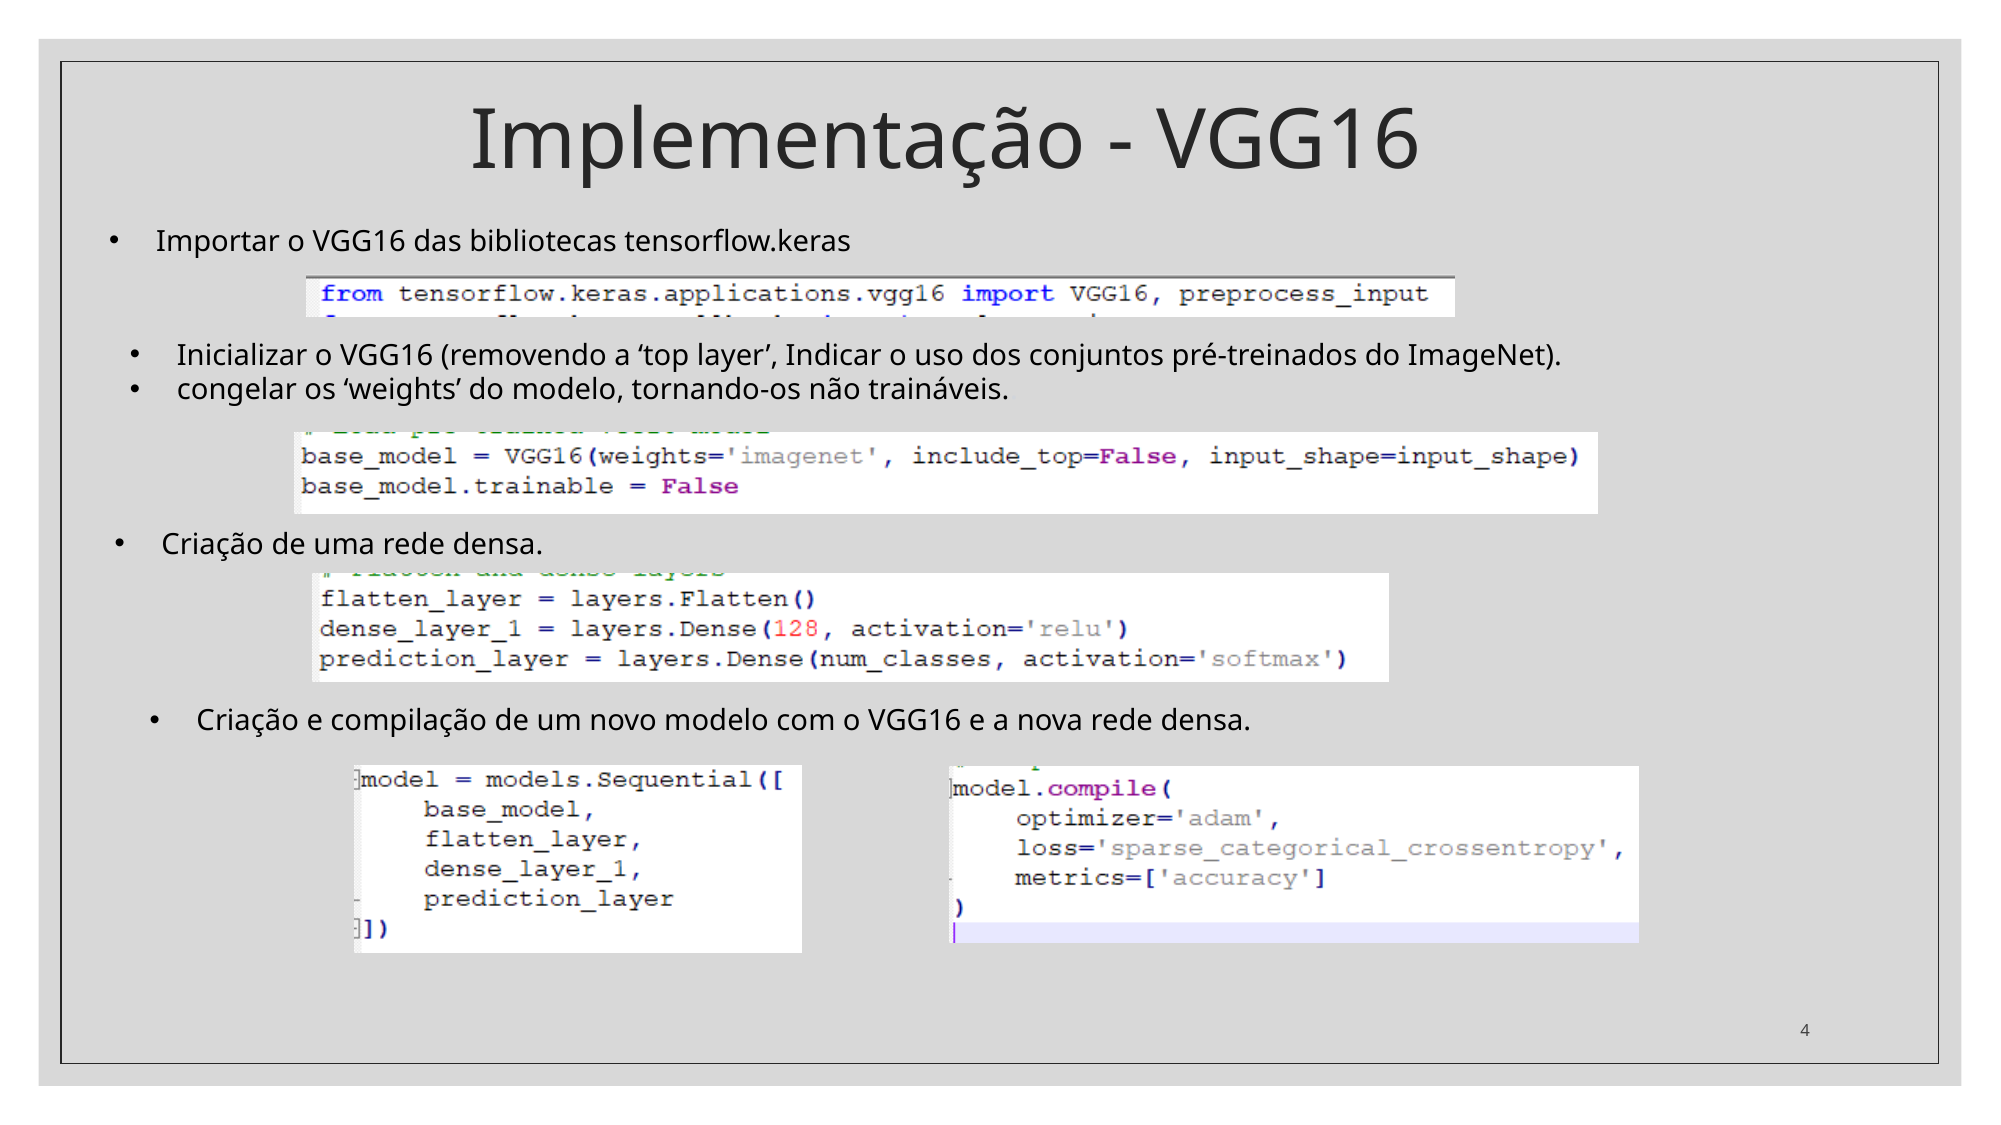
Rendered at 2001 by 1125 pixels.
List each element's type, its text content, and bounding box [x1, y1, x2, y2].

text_box Importar o VGG16 das bibliotecas tensorflow.keras [94, 214, 867, 265]
slide_number 4 [1687, 990, 1825, 1050]
text_box Criação de uma rede densa. [99, 517, 559, 568]
picture [306, 274, 1455, 317]
title Implementação - VGG16 [414, 84, 1478, 199]
picture [312, 573, 1389, 682]
picture [354, 765, 802, 953]
text_box Criação e compilação de um novo modelo com o VGG16 e a nova rede densa. [134, 694, 1267, 745]
picture [294, 432, 1598, 514]
picture [949, 766, 1639, 943]
text_box Inicializar o VGG16 (removendo a ‘top layer’, Indicar o uso dos conjuntos pré-treinados do ImageNet). congelar os ‘weights’ do modelo, tornando-os não traináveis.. [115, 328, 1586, 414]
